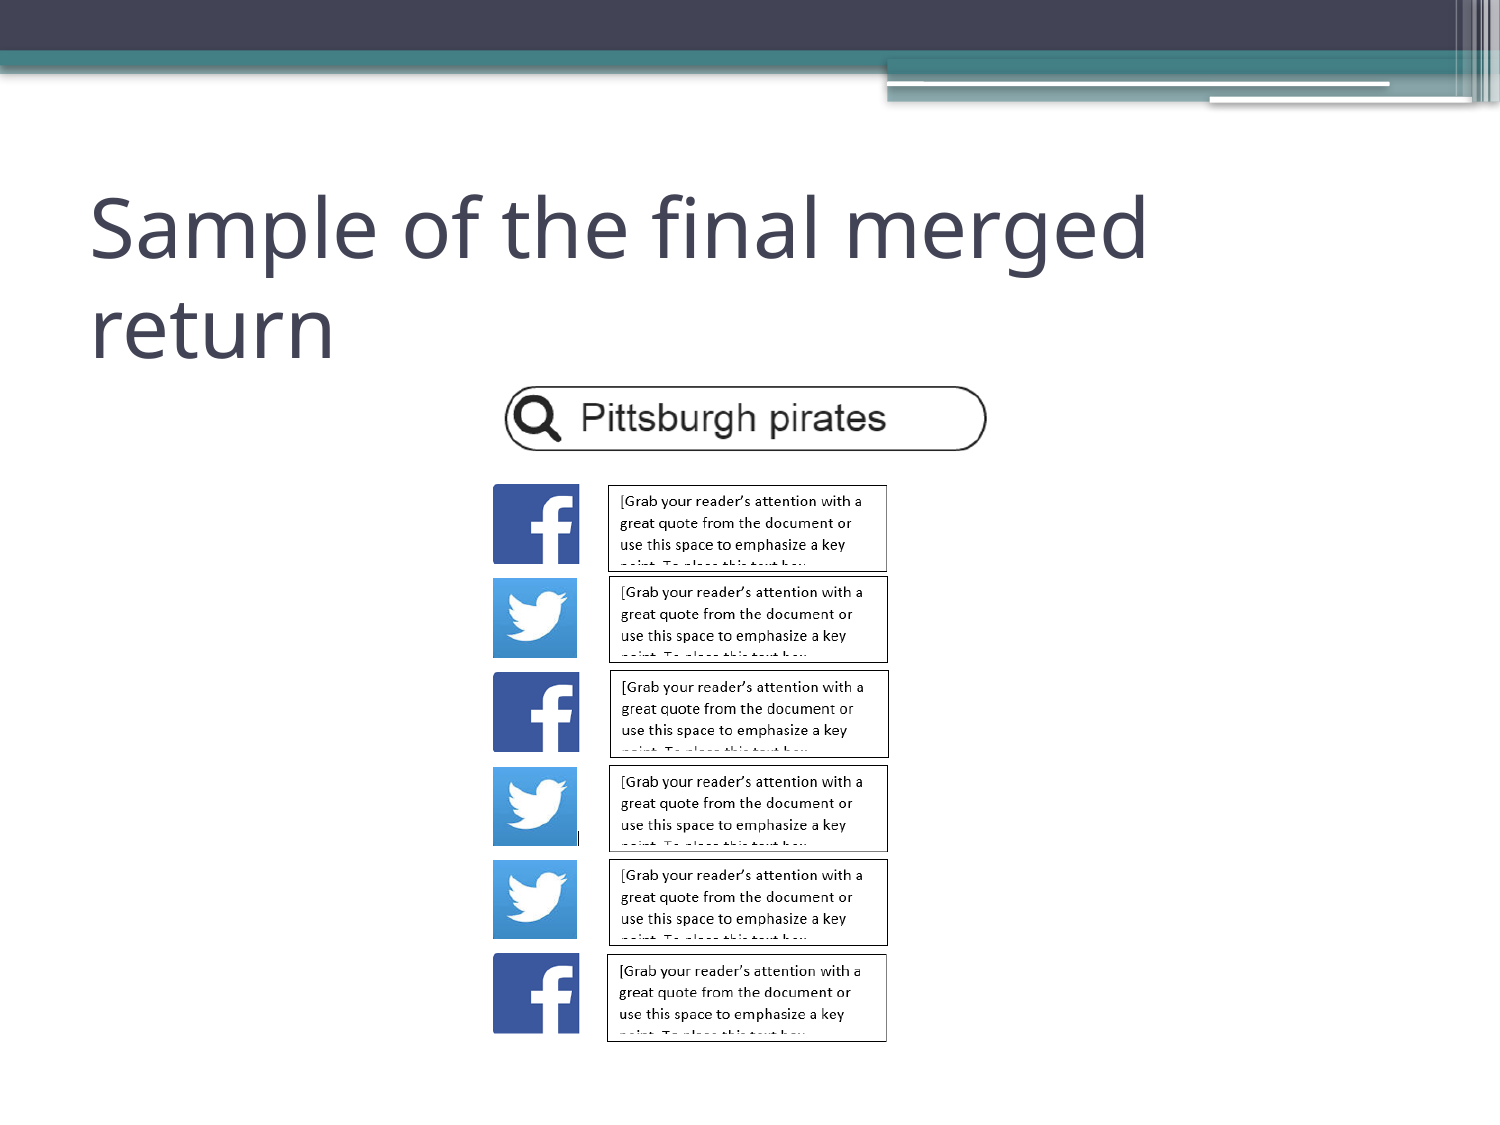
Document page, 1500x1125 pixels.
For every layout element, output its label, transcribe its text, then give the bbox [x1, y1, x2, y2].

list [74, 368, 1426, 1079]
title Sample of the final merged return [75, 187, 1425, 363]
